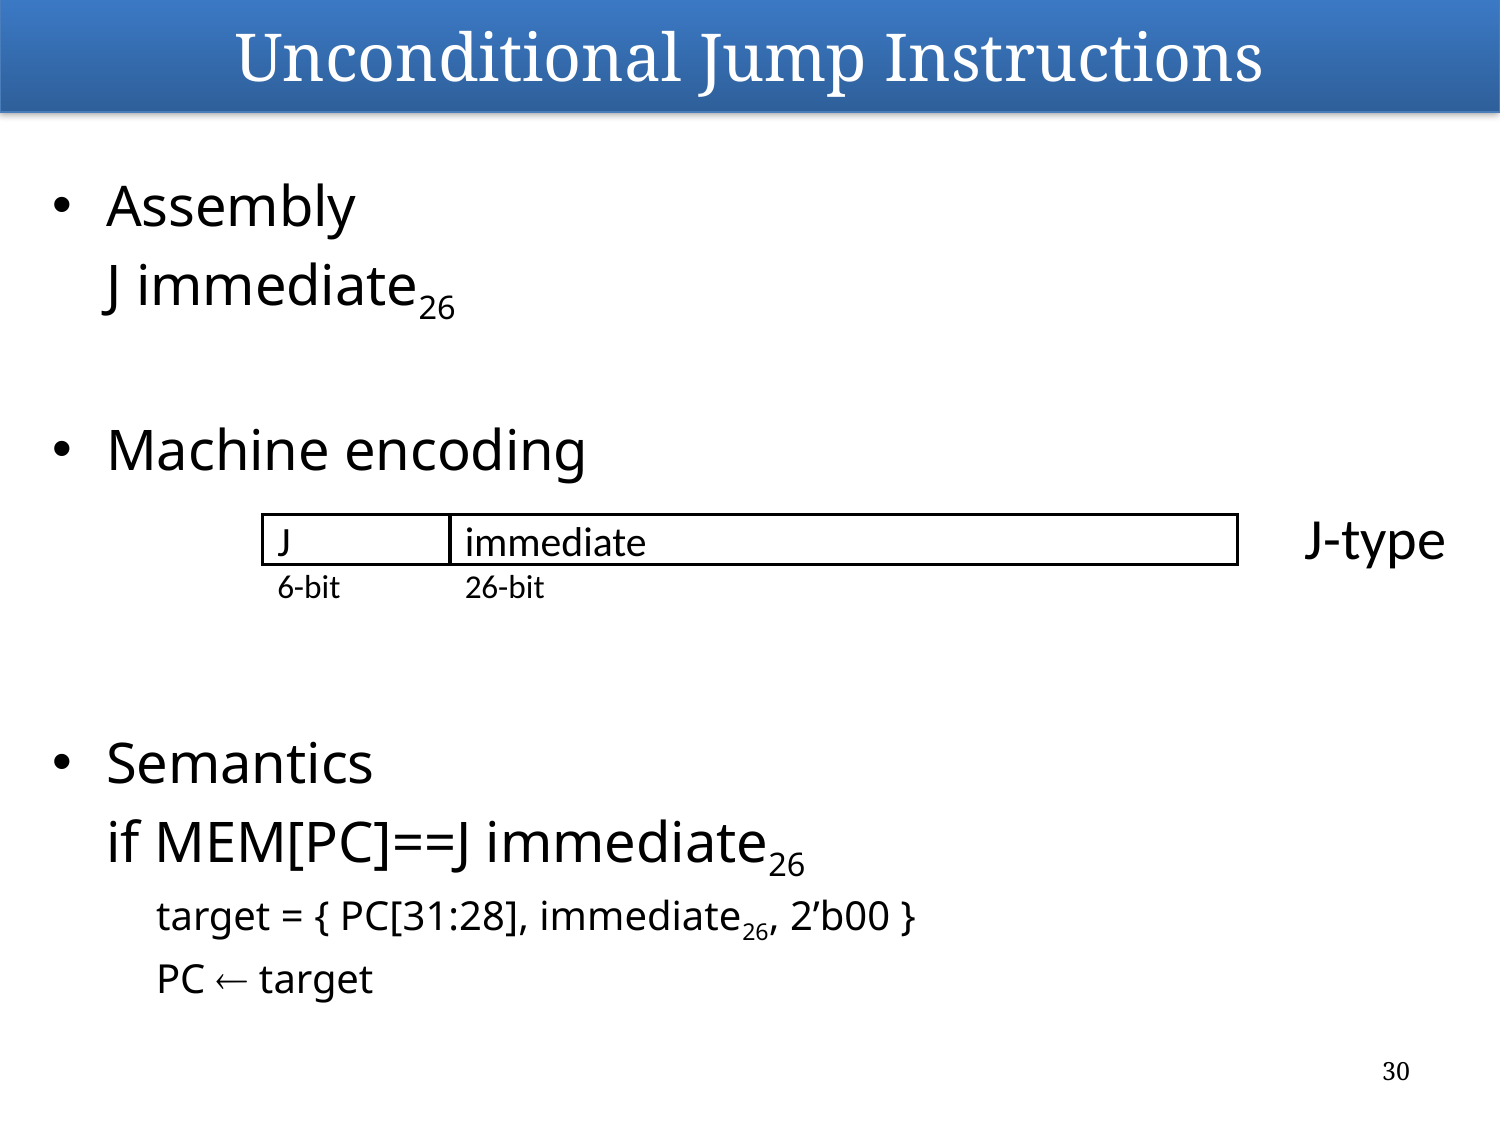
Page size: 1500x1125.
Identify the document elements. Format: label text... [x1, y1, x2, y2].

list Assembly J immediate26 Machine encoding Semantics if MEM[PC]==J immediate26 target = { PC[31:28], immediate26, 2’b00 } PC  target [37, 163, 1450, 1016]
title Unconditional Jump Instructions [0, 7, 1500, 102]
text_box J 6-bit [262, 514, 450, 565]
slide_number 30 [1074, 1042, 1425, 1103]
text_box J-type [1290, 493, 1462, 579]
text_box immediate 26-bit [450, 514, 1238, 565]
